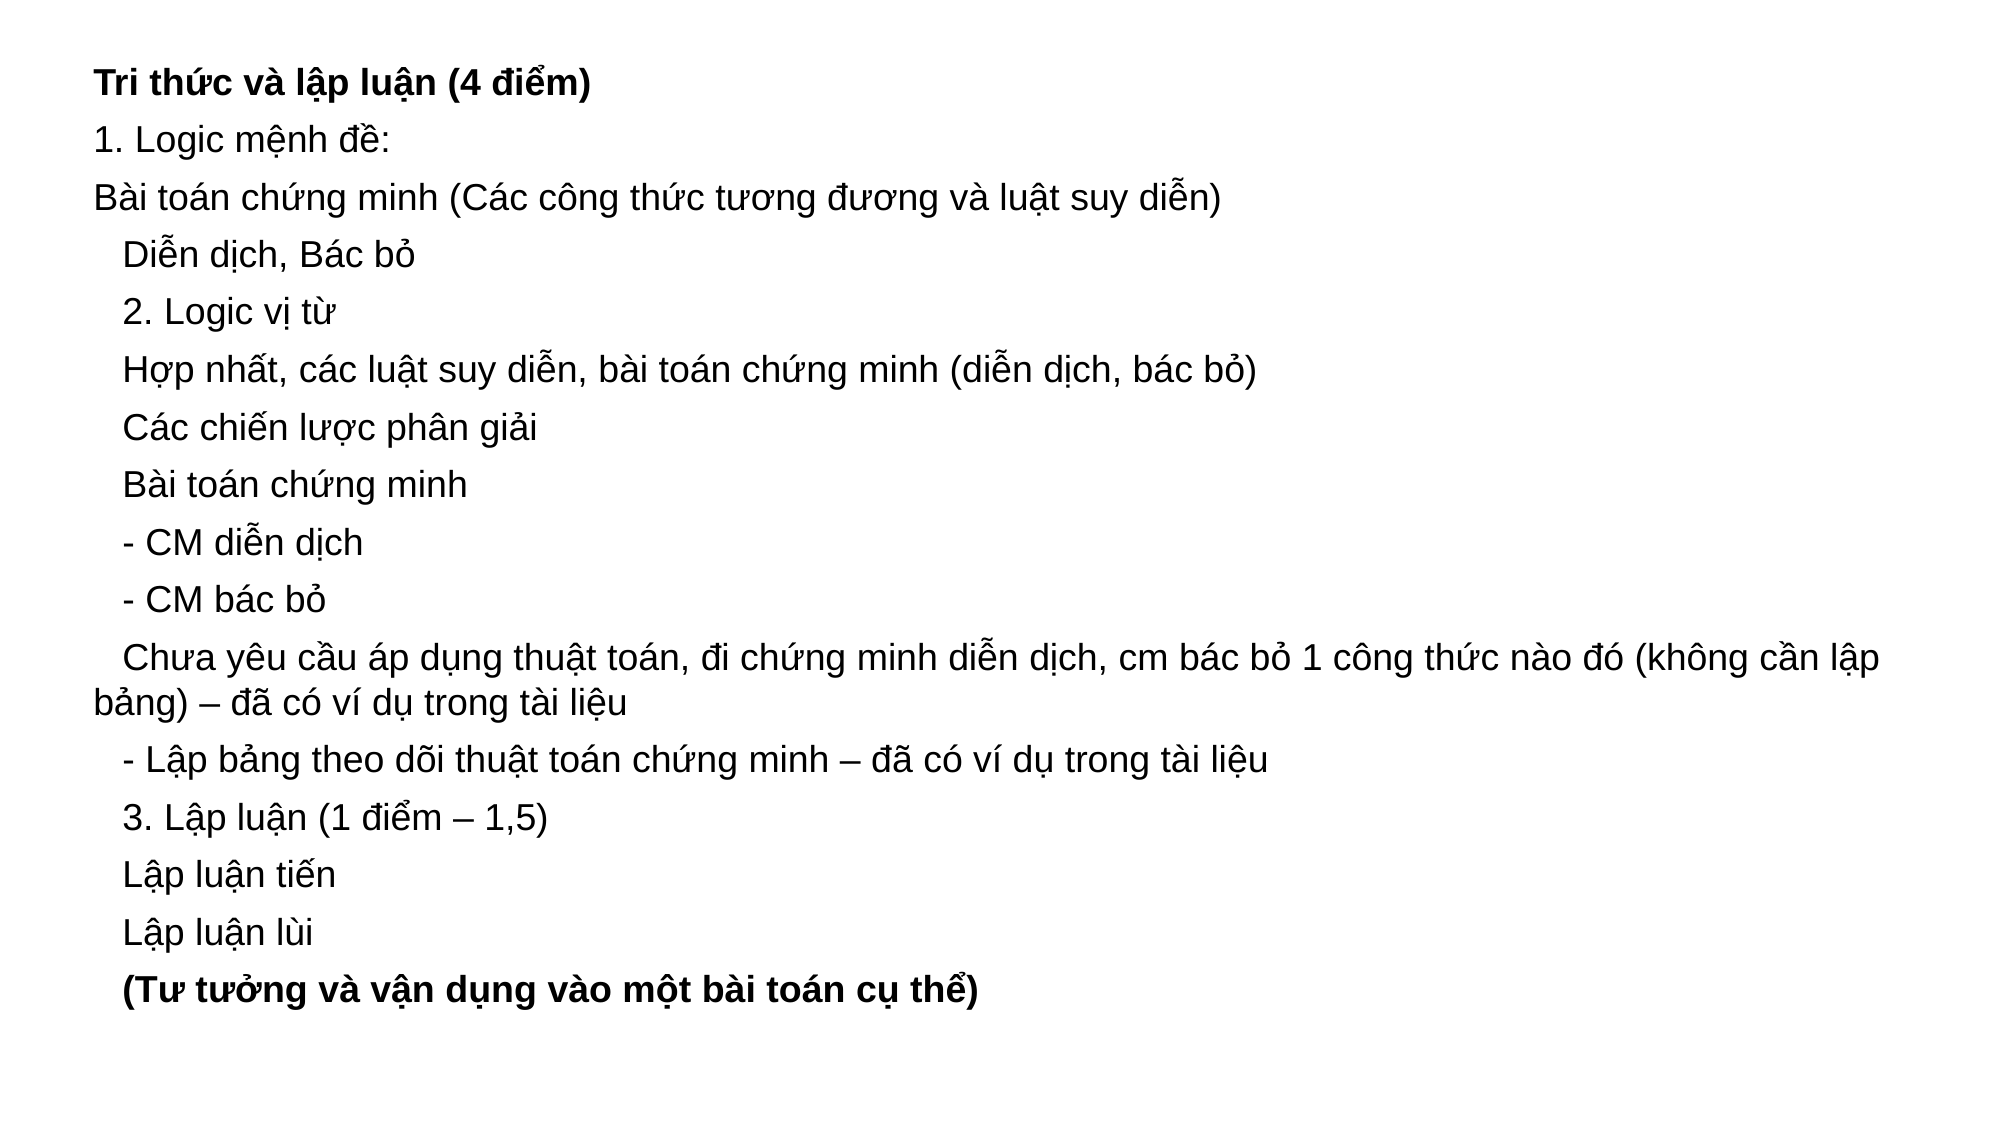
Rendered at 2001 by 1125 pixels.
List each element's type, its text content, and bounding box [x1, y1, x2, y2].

text_box Tri thức và lập luận (4 điểm) 1. Logic mệnh đề: Bài toán chứng minh (Các công thức tương đương và luật suy diễn) Diễn dịch, Bác bỏ 2. Logic vị từ Hợp nhất, các luật suy diễn, bài toán chứng minh (diễn dịch, bác bỏ) Các chiến lược phân giải Bài toán chứng minh - CM diễn dịch - CM bác bỏ Chưa yêu cầu áp dụng thuật toán, đi chứng minh diễn dịch, cm bác bỏ 1 công thức nào đó (không cần lập bảng) – đã có ví dụ trong tài liệu - Lập bảng theo dõi thuật toán chứng minh – đã có ví dụ trong tài liệu 3. Lập luận (1 điểm – 1,5) Lập luận tiến Lập luận lùi (Tư tưởng và vận dụng vào một bài toán cụ thể) [78, 50, 1914, 1018]
